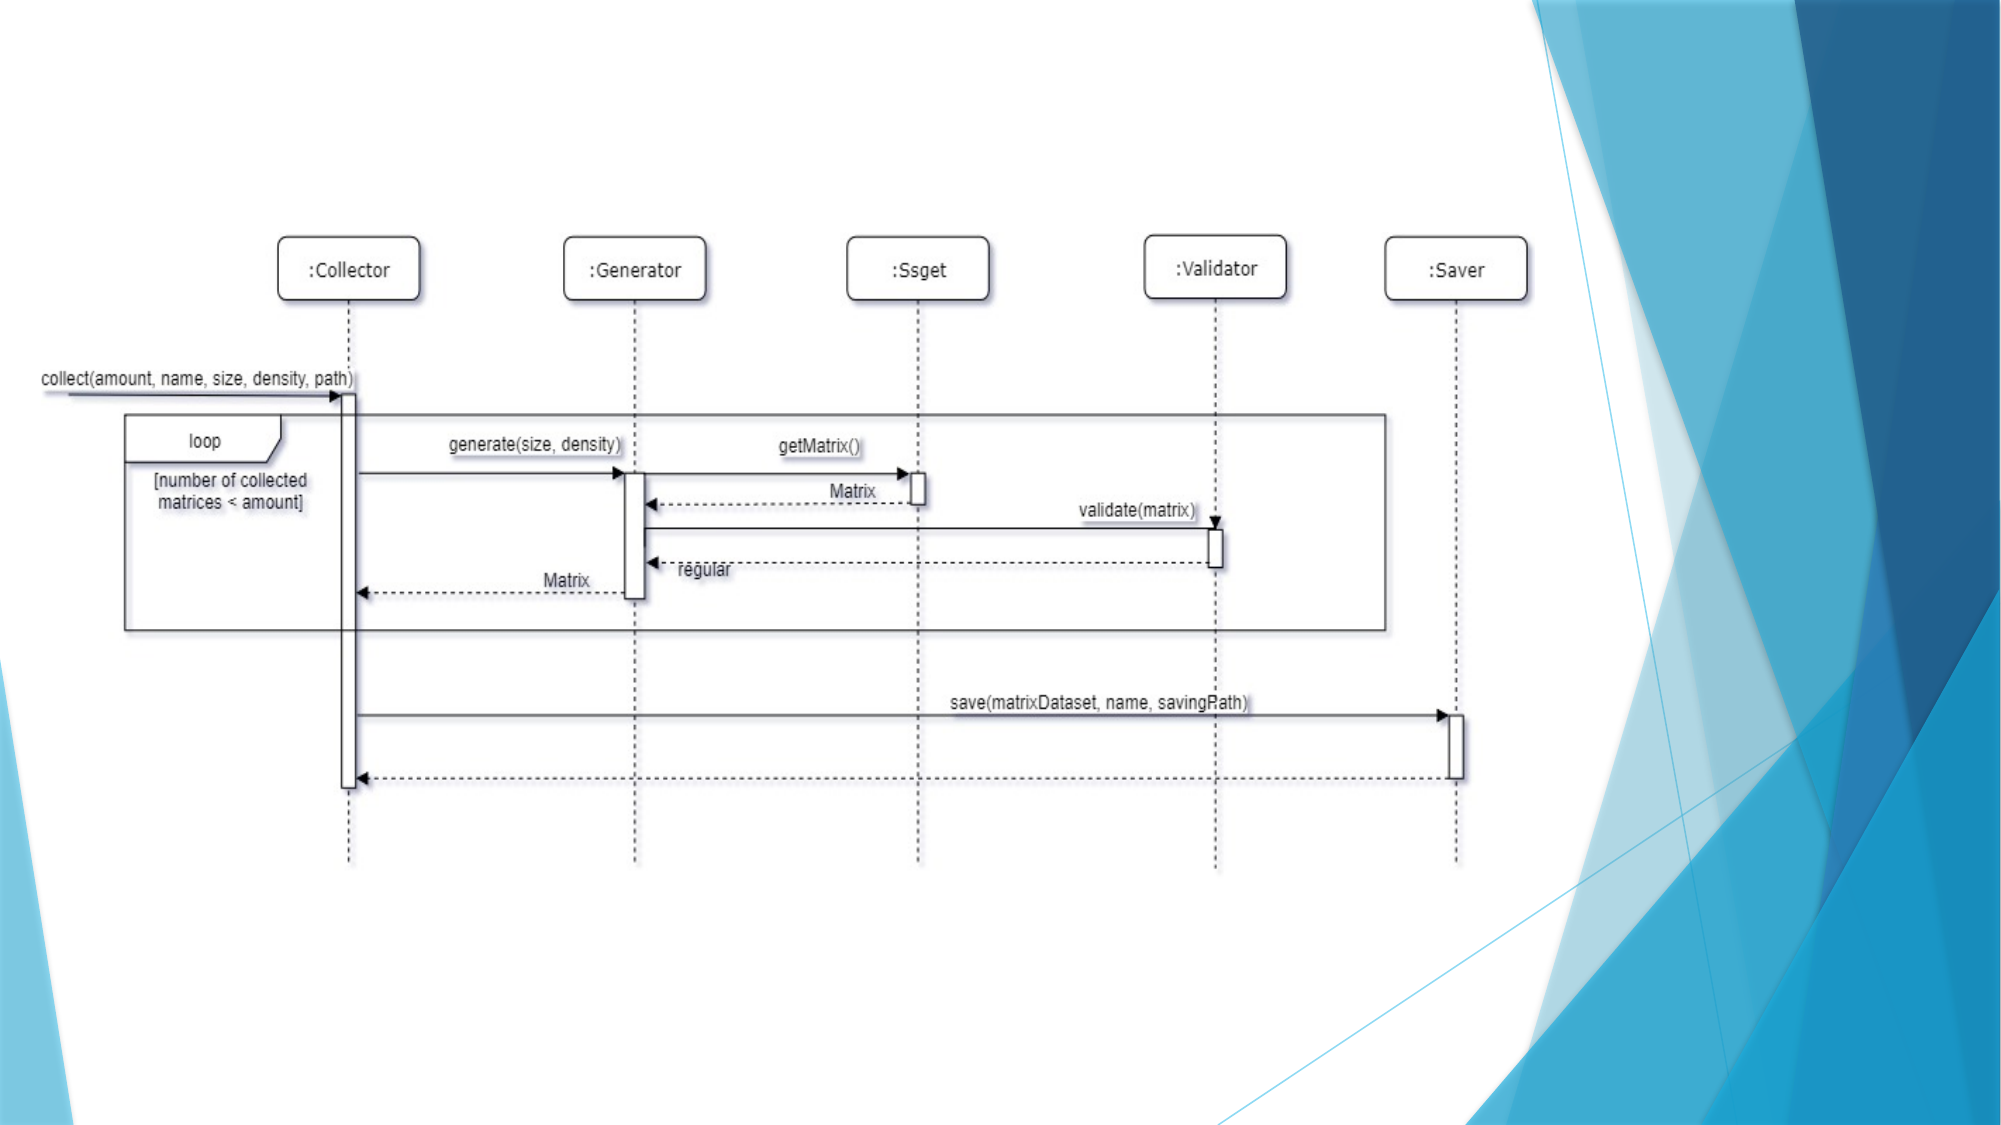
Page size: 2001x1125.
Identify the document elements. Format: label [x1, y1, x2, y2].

picture [41, 232, 1535, 880]
